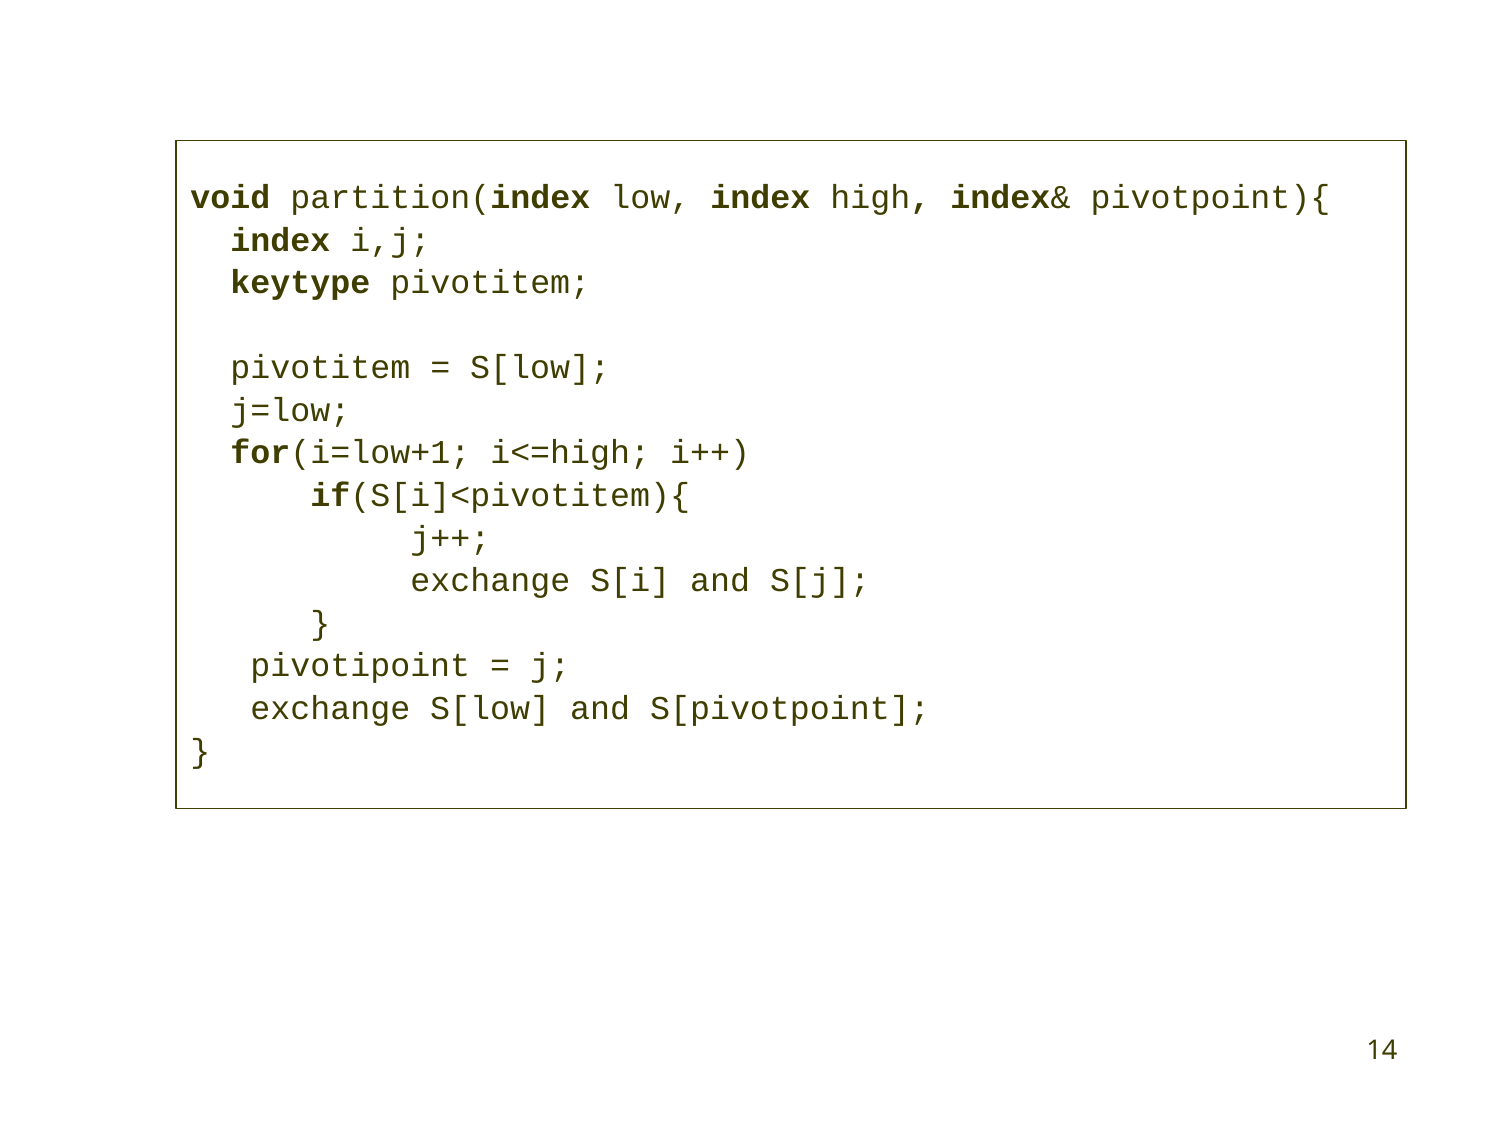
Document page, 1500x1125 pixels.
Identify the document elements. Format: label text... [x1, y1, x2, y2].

slide_number 14 [1099, 1024, 1413, 1101]
text_box void partition(index low, index high, index& pivotpoint){ index i,j; keytype pivotitem; pivotitem = S[low]; j=low; for(i=low+1; i<=high; i++) if(S[i]<pivotitem){ j++; exchange S[i] and S[j]; } pivotipoint = j; exchange S[low] and S[pivotpoint]; } [175, 140, 1407, 809]
